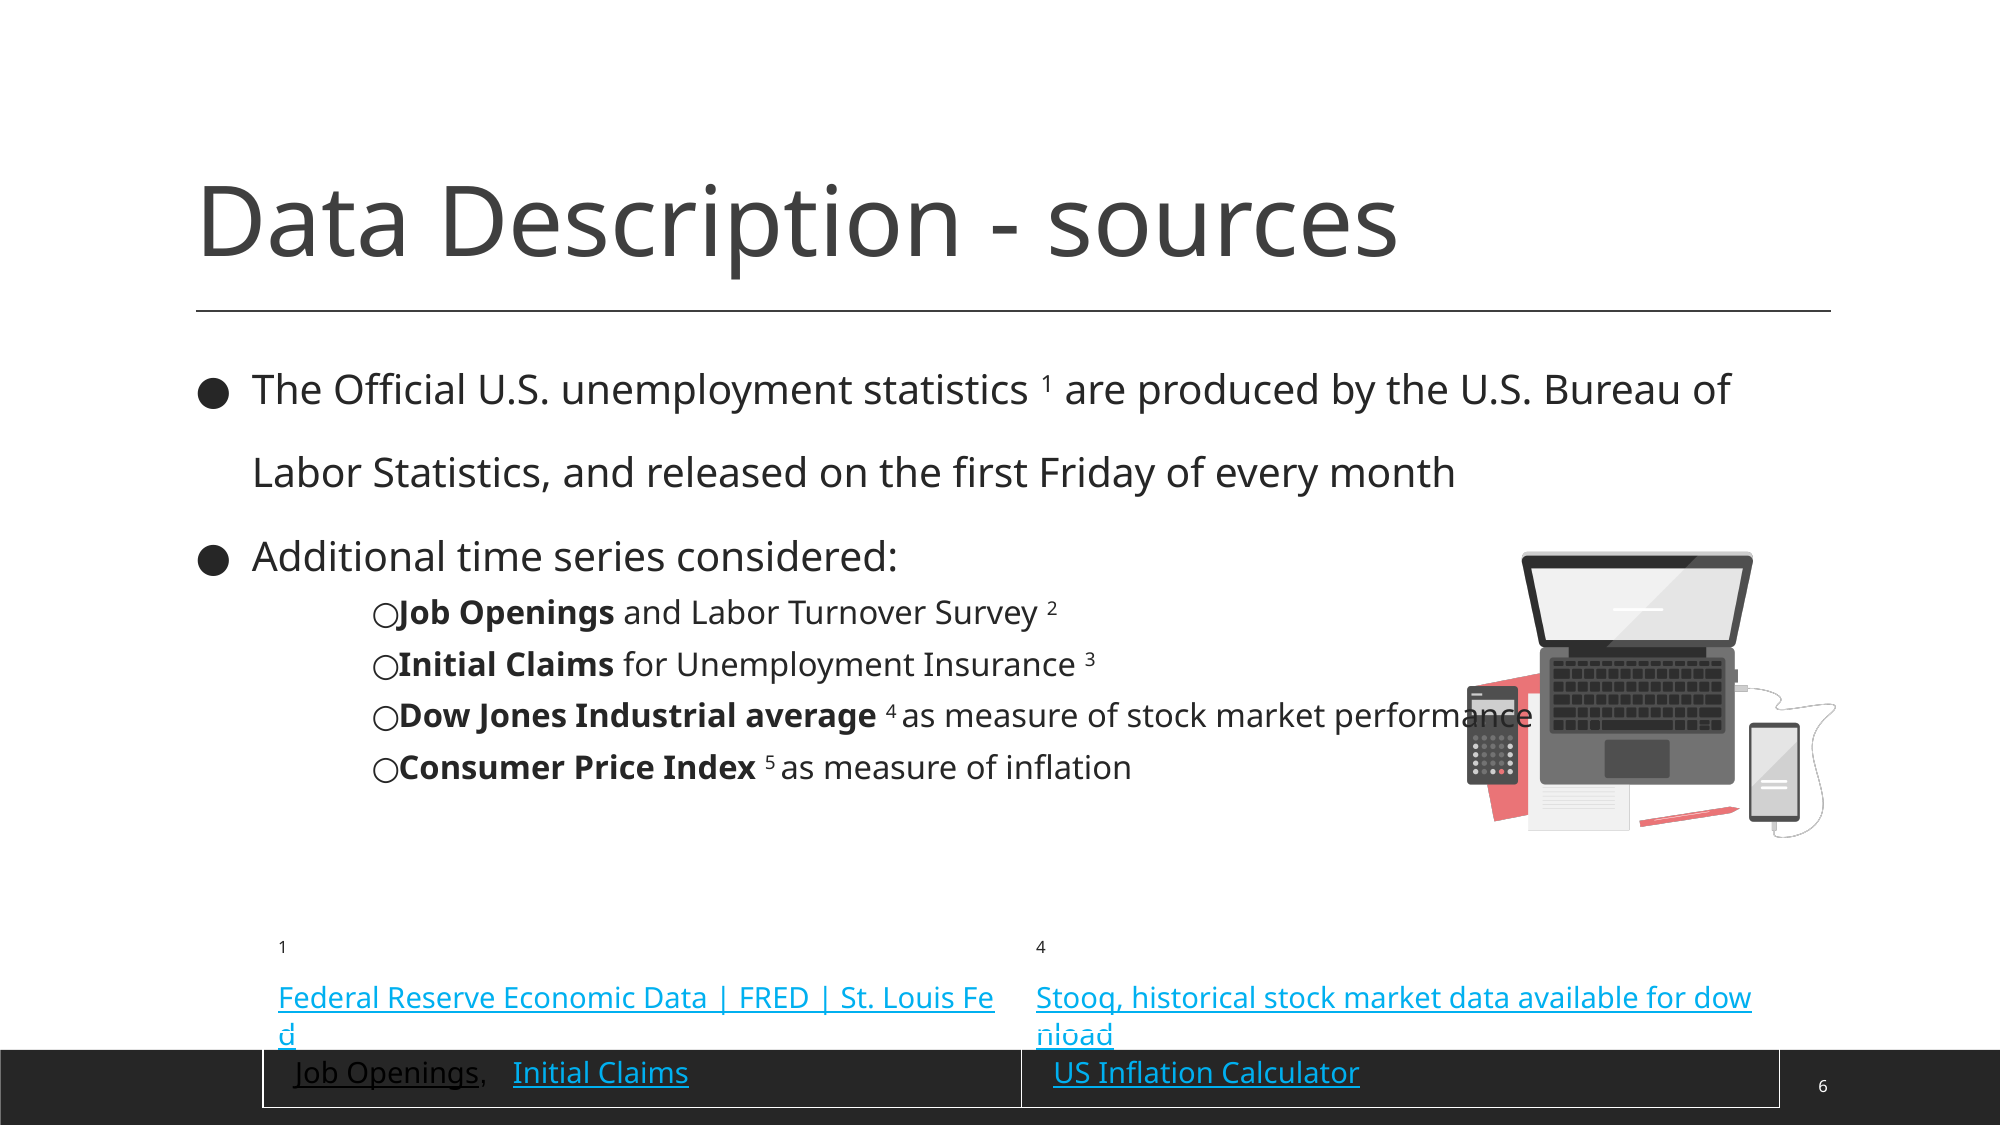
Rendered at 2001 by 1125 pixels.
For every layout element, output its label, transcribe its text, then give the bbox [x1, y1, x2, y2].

table_cell 2 Job Openings, 3 Initial Claims [264, 1033, 1021, 1107]
table_header 1 Federal Reserve Economic Data | FRED | St. Louis Fed [264, 911, 1021, 1031]
picture [1430, 471, 1871, 911]
slide_number ‹#› [1803, 1057, 1932, 1118]
table_header 4 Stooq, historical stock market data available for download [1022, 911, 1779, 1031]
title Data Description - sources [180, 47, 1830, 285]
text_box The Official U.S. unemployment statistics 1 are produced by the U.S. Bureau of Labor Statistics, and released on the first Friday of every month Additional time series considered: Job Openings and Labor Turnover Survey 2 Initial Claims for Unemployment Insurance 3 Dow Jones Industrial average 4 as measure of stock market performance Consumer Price Index 5 as measure of inflation [179, 325, 1830, 821]
table_cell 5 US Inflation Calculator [1022, 1033, 1779, 1107]
